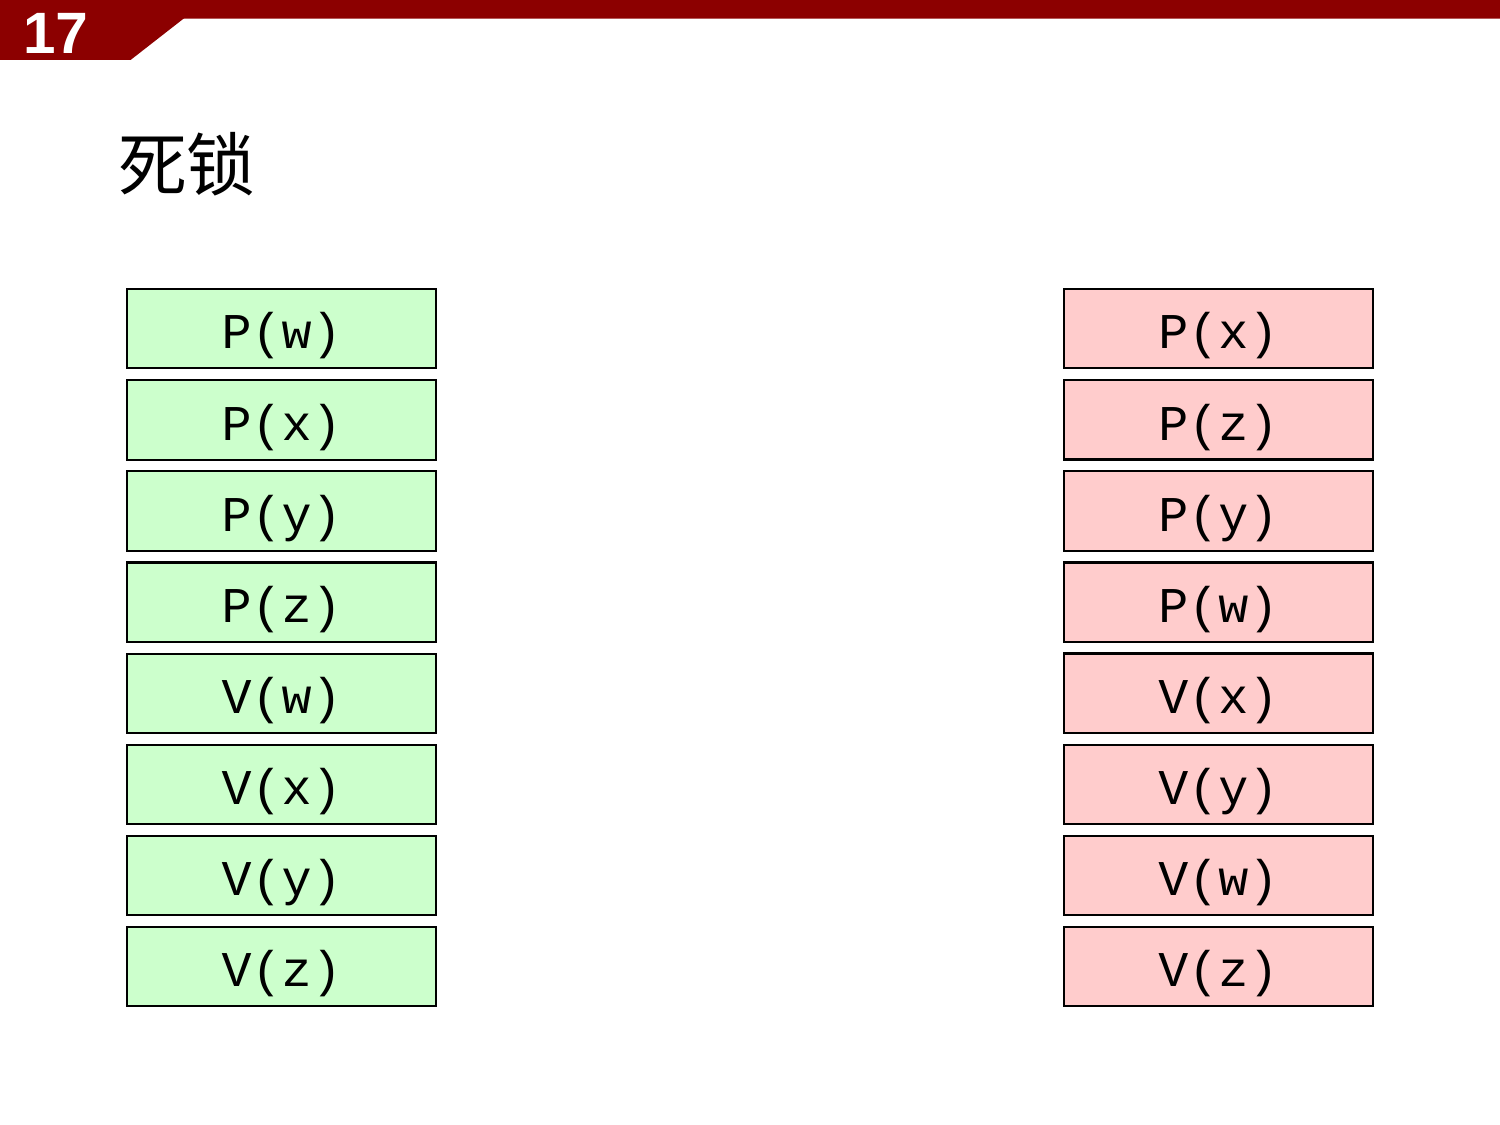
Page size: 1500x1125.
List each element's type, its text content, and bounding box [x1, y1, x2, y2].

text_box V(z) [126, 926, 437, 1007]
text_box V(x) [1063, 652, 1374, 734]
text_box V(x) [126, 744, 437, 825]
text_box P(x) [1063, 288, 1374, 369]
title 死锁 [103, 59, 1397, 278]
text_box P(z) [126, 561, 437, 643]
slide_number 17 [0, 0, 104, 60]
text_box P(w) [1063, 561, 1374, 643]
text_box P(w) [126, 288, 437, 369]
text_box V(y) [126, 835, 437, 916]
text_box V(w) [1063, 835, 1374, 916]
text_box V(z) [1063, 926, 1374, 1007]
text_box V(y) [1063, 744, 1374, 825]
text_box P(z) [1063, 379, 1374, 461]
text_box P(y) [126, 470, 437, 552]
text_box P(x) [126, 379, 437, 461]
text_box P(y) [1063, 470, 1374, 552]
text_box V(w) [126, 653, 437, 734]
